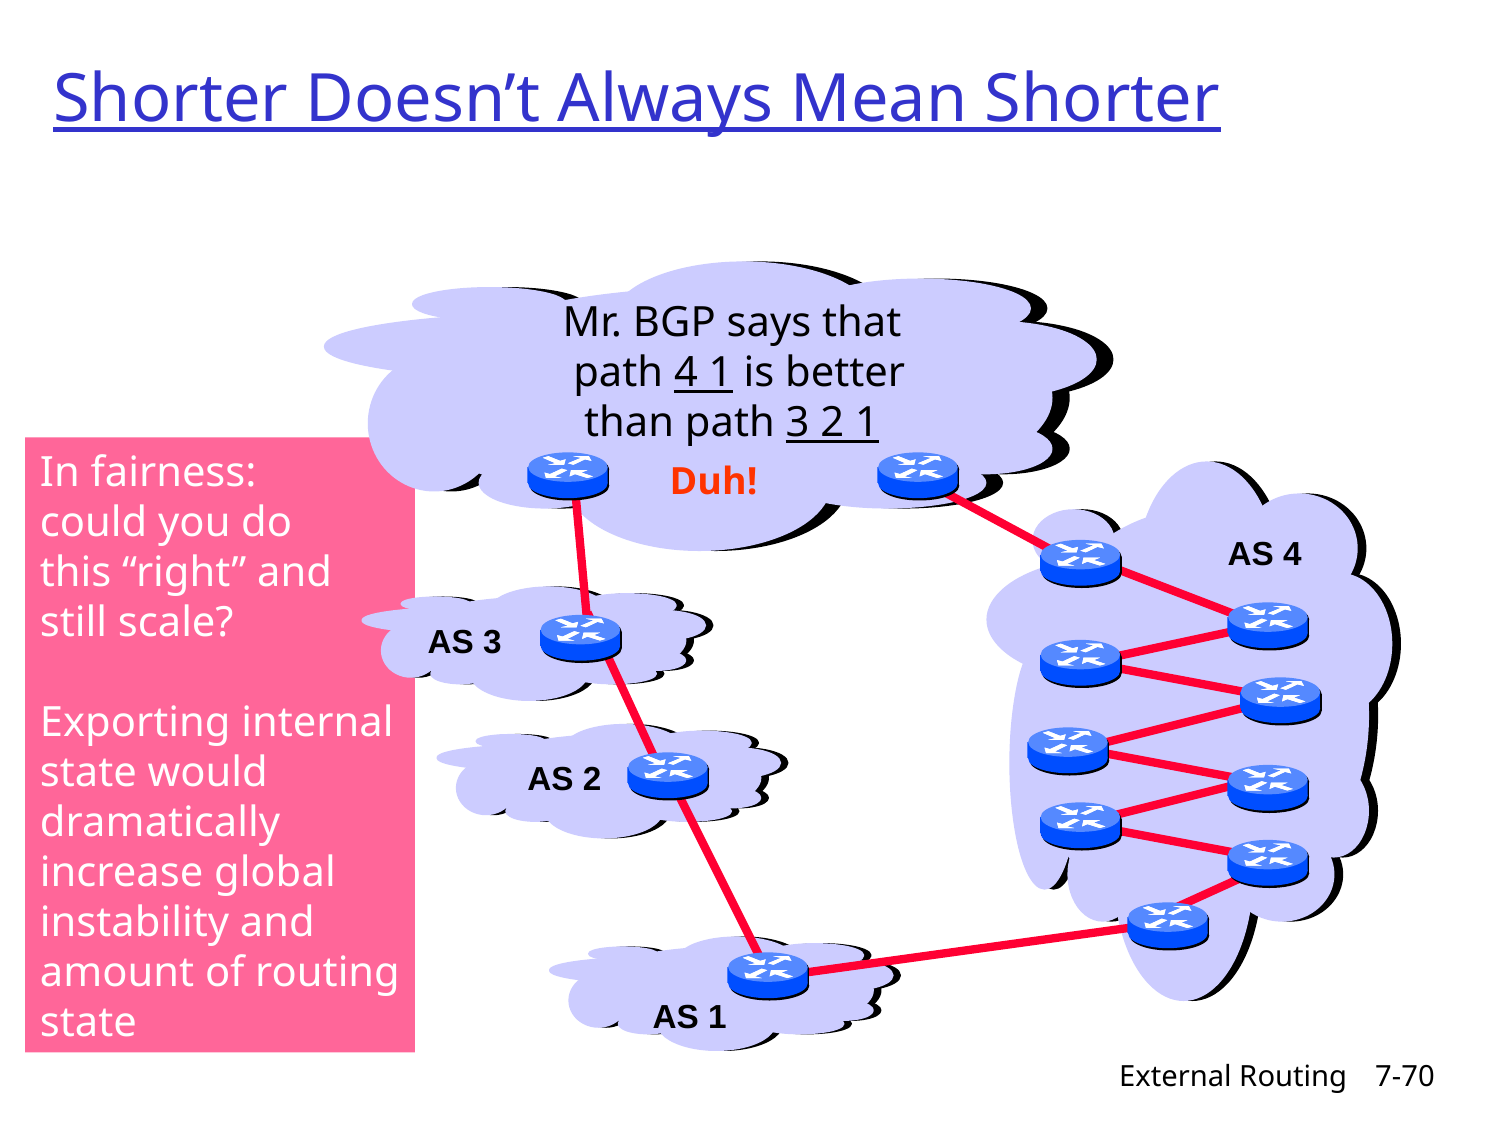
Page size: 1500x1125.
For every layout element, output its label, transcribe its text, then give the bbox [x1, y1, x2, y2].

picture [524, 449, 616, 507]
picture [1037, 799, 1128, 857]
slide_number 7-70 [1338, 1049, 1451, 1125]
picture [1224, 837, 1316, 894]
footer External Routing [887, 1049, 1338, 1125]
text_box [549, 937, 901, 1051]
picture [1237, 674, 1328, 732]
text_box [362, 587, 713, 701]
picture [874, 449, 966, 507]
picture [1037, 637, 1128, 694]
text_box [987, 462, 1401, 1001]
picture [1224, 762, 1316, 819]
picture [724, 949, 816, 1007]
picture [624, 749, 716, 807]
picture [1124, 899, 1216, 957]
picture [537, 612, 628, 669]
picture [1224, 599, 1316, 657]
title Shorter Doesn’t Always Mean Shorter [38, 1, 1399, 190]
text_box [437, 724, 788, 838]
picture [1037, 537, 1128, 594]
picture [1024, 724, 1116, 782]
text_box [324, 262, 1113, 551]
text_box In fairness: could you do this “right” and still scale? Exporting internal state would dramatically increase global instability and amount of routing state [25, 437, 415, 1053]
